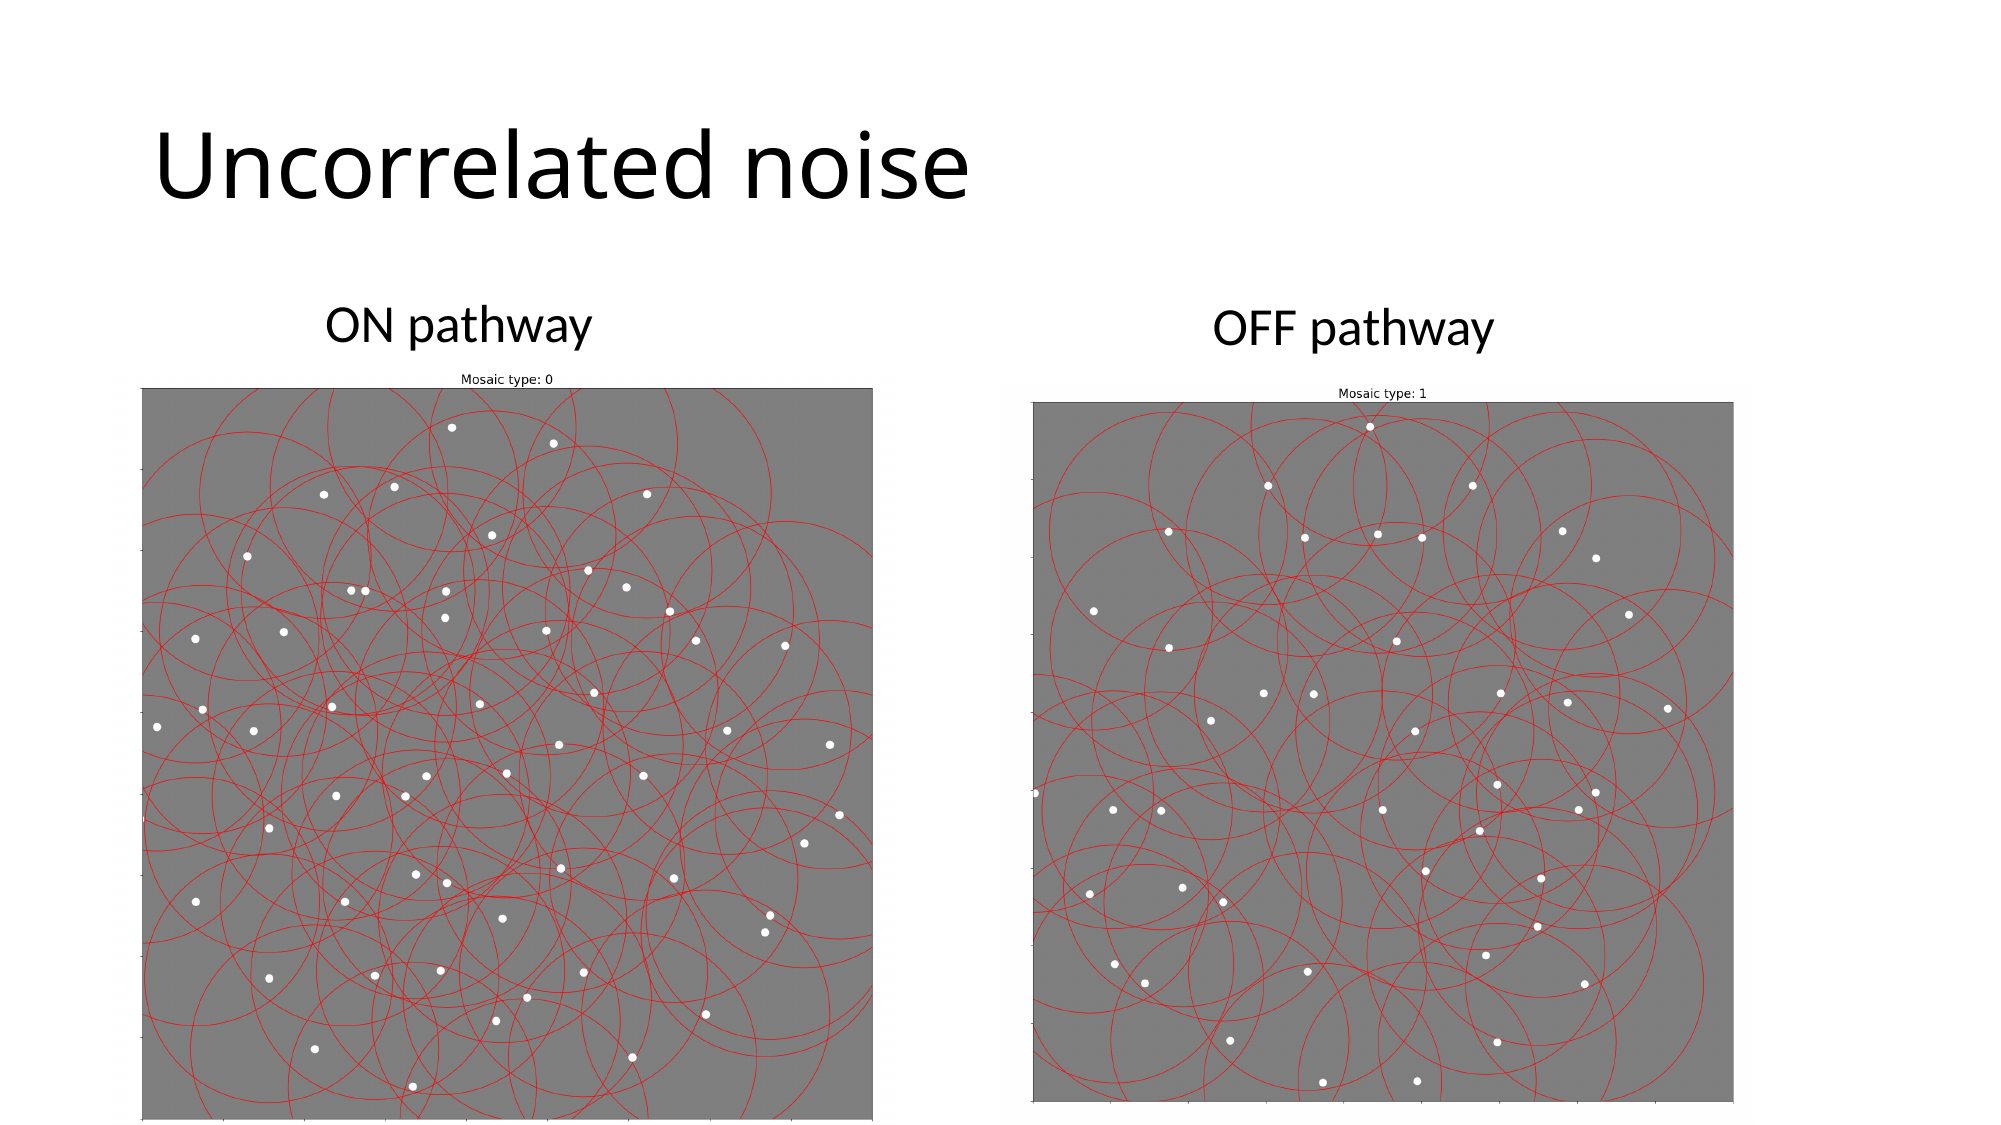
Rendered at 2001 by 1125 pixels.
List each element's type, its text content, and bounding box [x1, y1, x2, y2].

picture [107, 372, 897, 1125]
list ON pathway [310, 288, 910, 362]
picture [999, 378, 1755, 1125]
title Uncorrelated noise [137, 59, 1863, 278]
text_box OFF pathway [1197, 291, 1798, 365]
